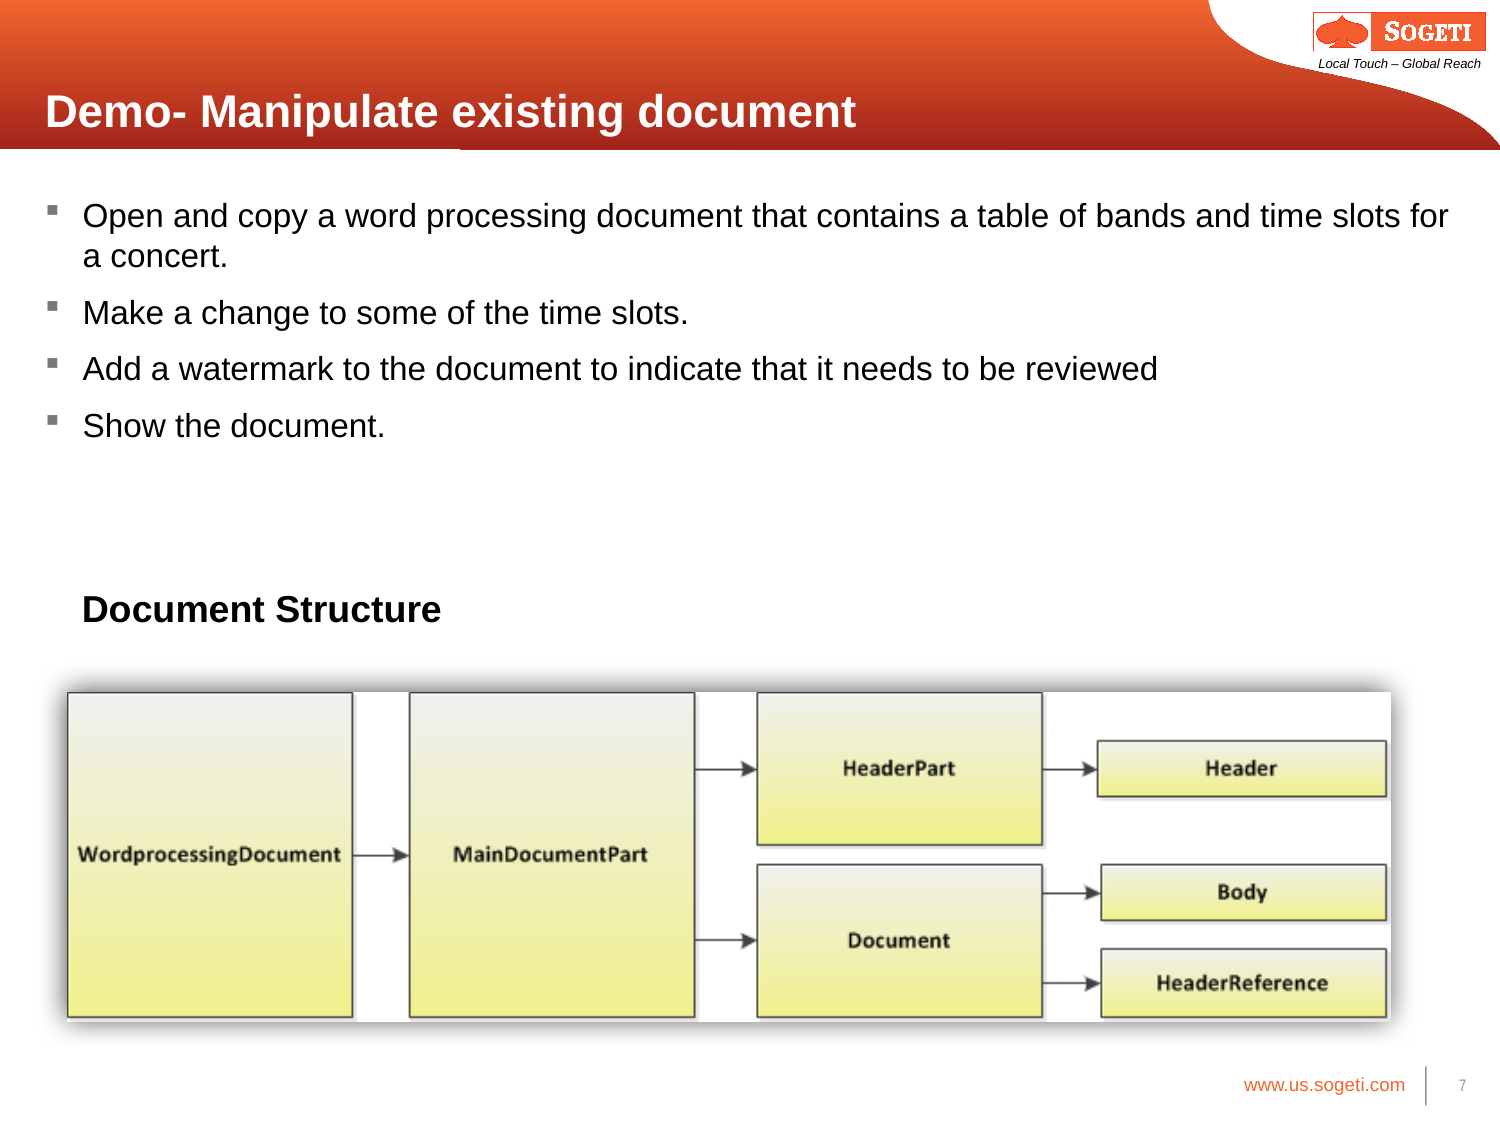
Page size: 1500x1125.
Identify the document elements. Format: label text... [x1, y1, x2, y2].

text_box Document Structure [67, 577, 818, 638]
picture [66, 691, 1391, 1022]
title Demo- Manipulate existing document [44, 0, 1468, 137]
list Open and copy a word processing document that contains a table of bands and time slots for a concert. Make a change to some of the time slots. Add a watermark to the document to indicate that it needs to be reviewed Show the document. [44, 194, 1468, 518]
